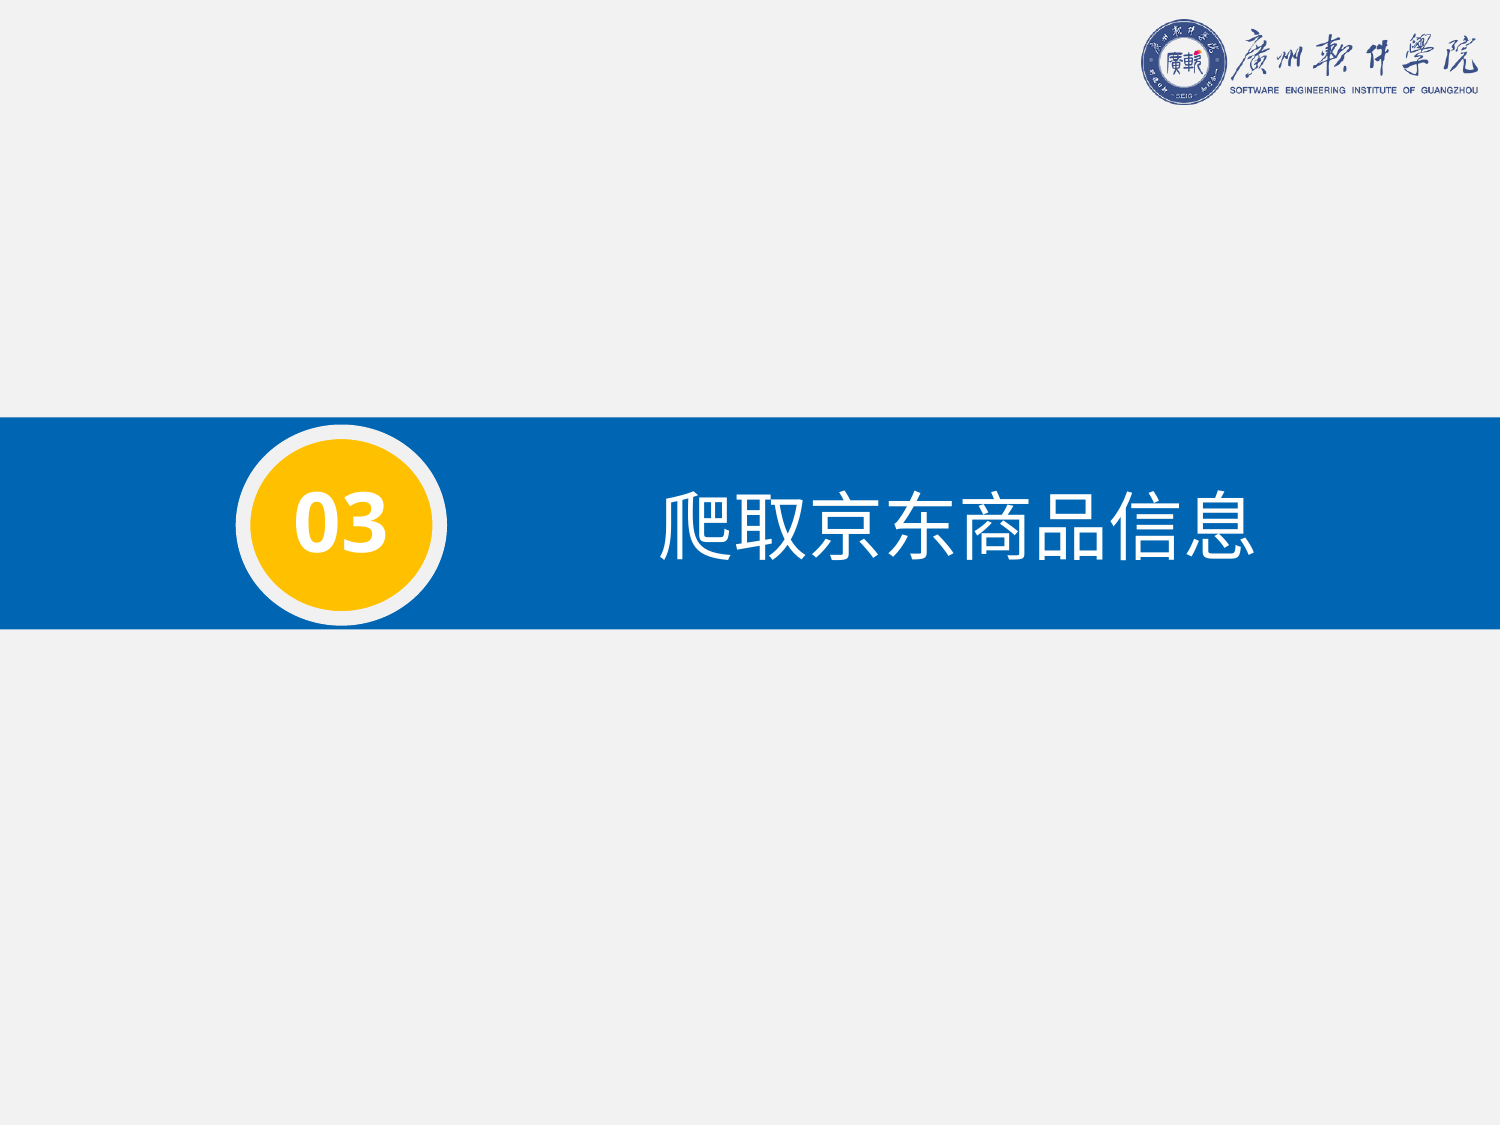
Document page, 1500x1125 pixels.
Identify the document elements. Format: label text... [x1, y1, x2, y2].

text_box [242, 431, 440, 619]
text_box 爬取京东商品信息 [468, 471, 1449, 577]
text_box [0, 416, 1500, 630]
picture [1141, 19, 1478, 105]
